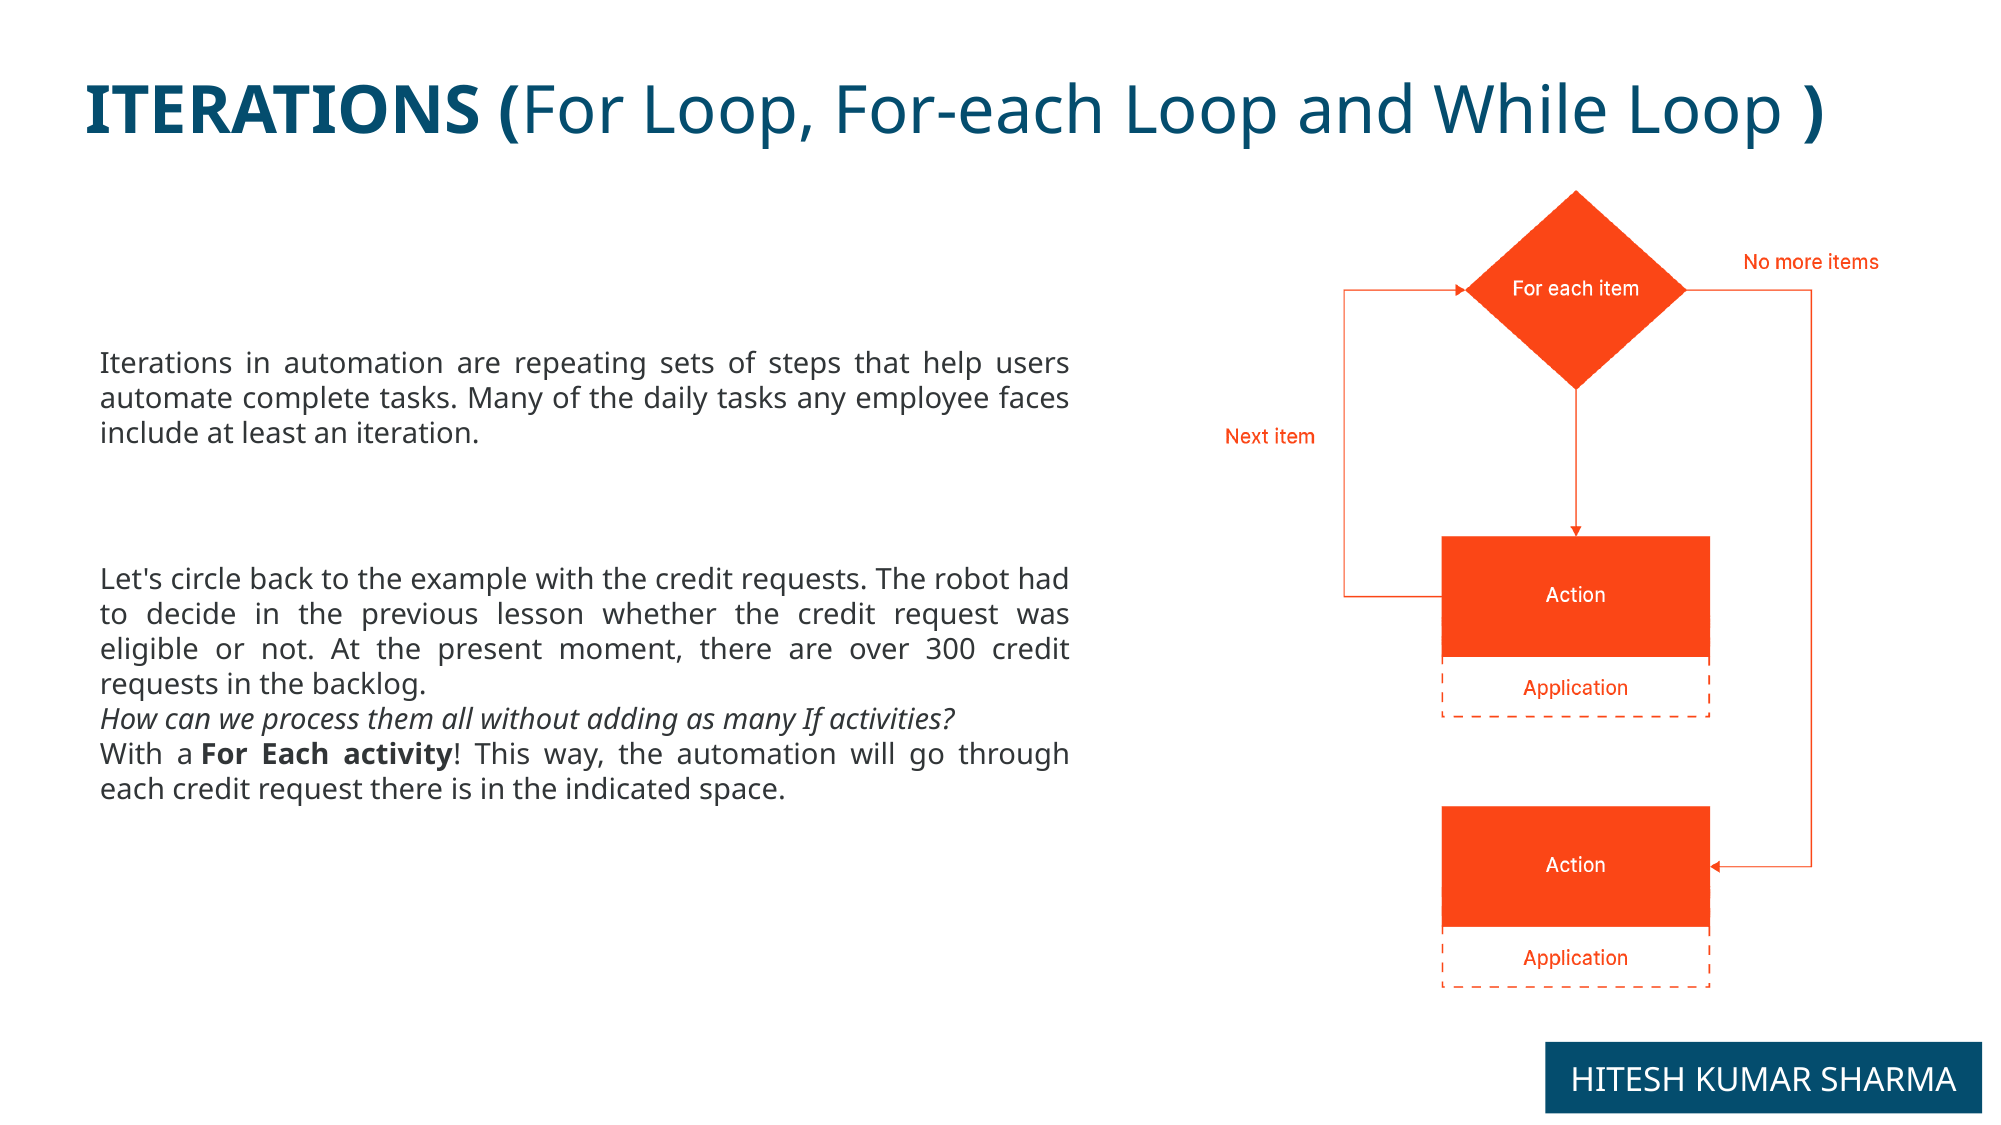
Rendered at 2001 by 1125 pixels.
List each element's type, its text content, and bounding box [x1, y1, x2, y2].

text_box Iterations in automation are repeating sets of steps that help users automate complete tasks. Many of the daily tasks any employee faces include at least an iteration. [85, 337, 1086, 457]
text_box ITERATIONS (For Loop, For-each Loop and While Loop ) [85, 66, 1904, 158]
text_box Let's circle back to the example with the credit requests. The robot had to decide in the previous lesson whether the credit request was eligible or not. At the present moment, there are over 300 credit requests in the backlog. How can we process them all without adding as many If activities? With a For Each activity! This way, the automation will go through each credit request there is in the indicated space. [85, 552, 1086, 813]
footer HITESH KUMAR SHARMA [1545, 1041, 1983, 1114]
picture [1210, 169, 1880, 1013]
